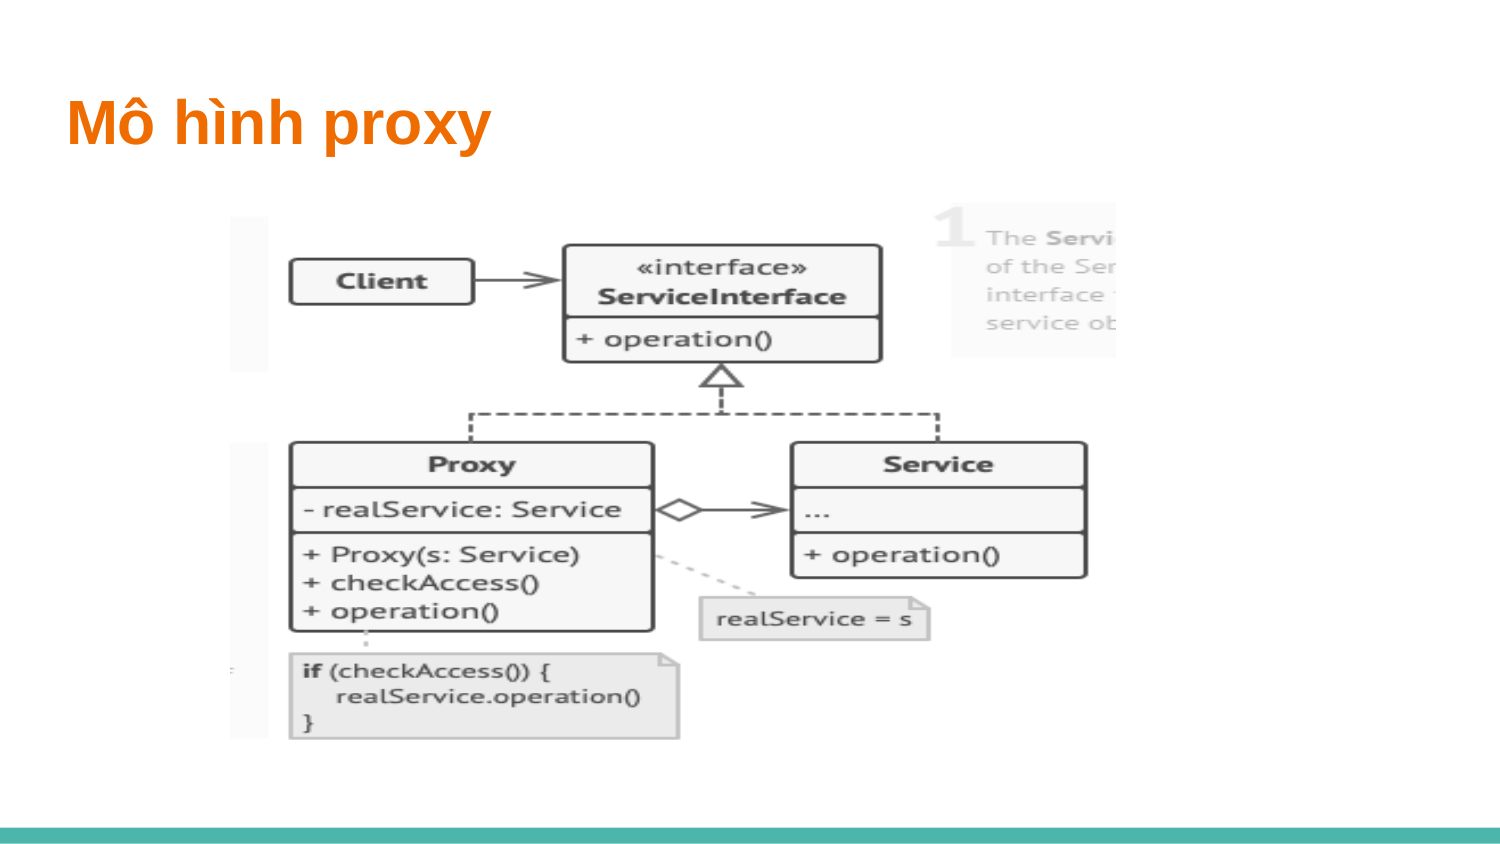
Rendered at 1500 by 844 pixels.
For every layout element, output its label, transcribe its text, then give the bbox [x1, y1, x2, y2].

title Mô hình proxy [51, 72, 1449, 189]
picture [229, 179, 1116, 779]
